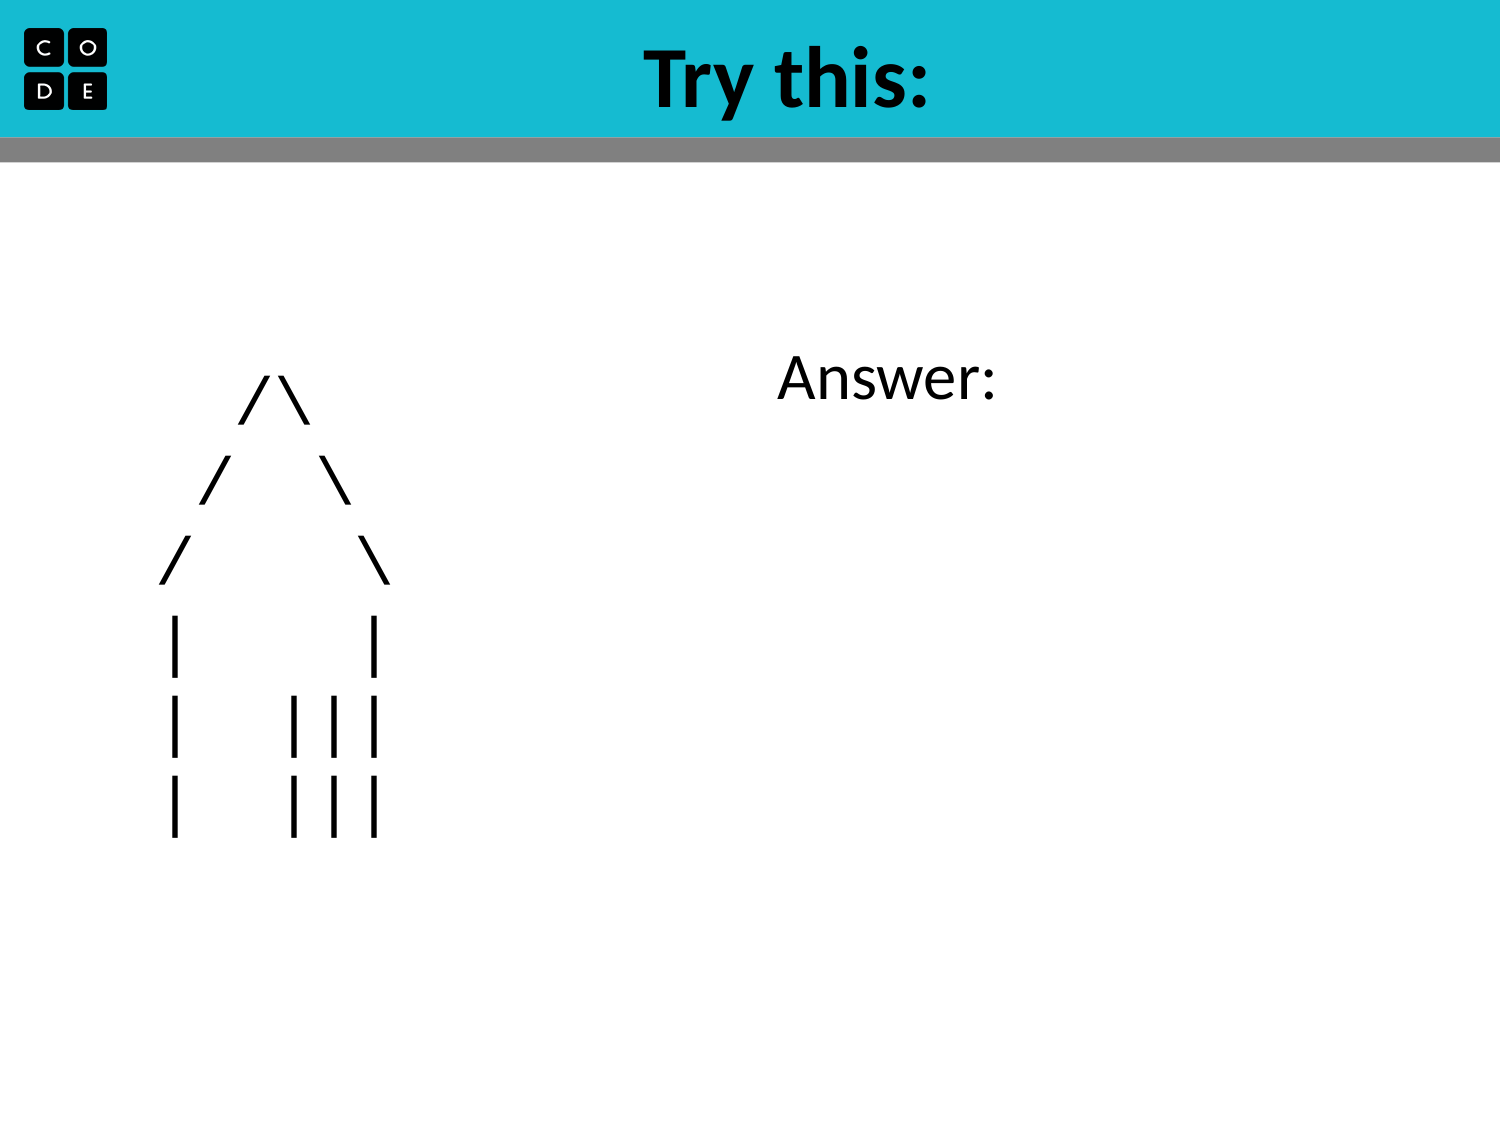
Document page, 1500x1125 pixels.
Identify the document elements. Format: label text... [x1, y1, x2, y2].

text_box [0, 135, 1500, 164]
text_box /\ / \ / \ | | | ||| | ||| [99, 349, 738, 1030]
list Answer: [762, 324, 1425, 1005]
title Try this: [174, 12, 1400, 133]
picture [24, 27, 107, 110]
text_box [0, 0, 1500, 135]
